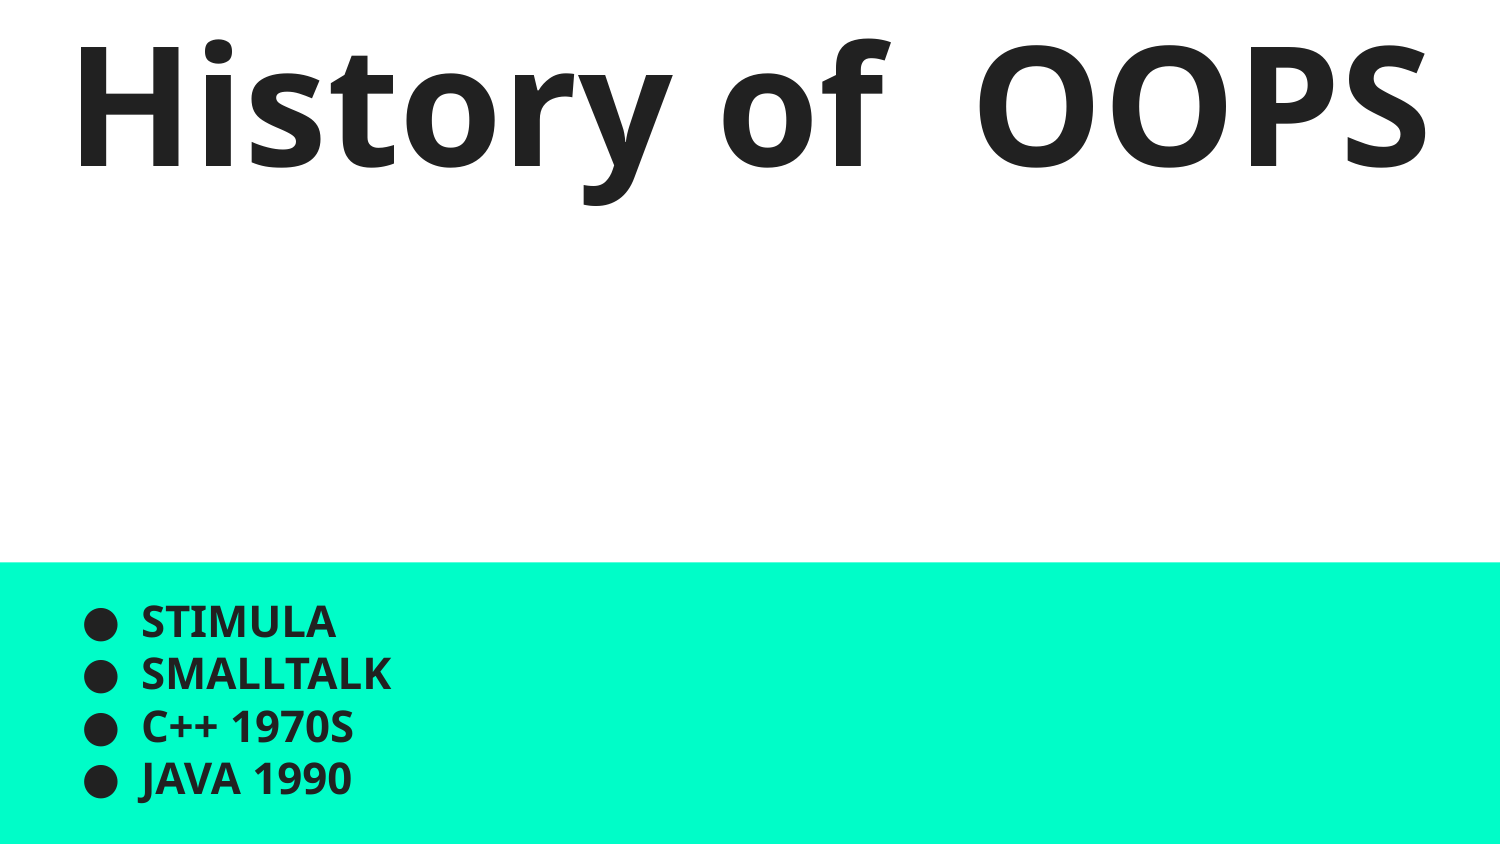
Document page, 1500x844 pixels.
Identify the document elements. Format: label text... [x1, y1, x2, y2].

subtitle STIMULA SMALLTALK C++ 1970S JAVA 1990 [51, 565, 1449, 832]
title History of OOPS [51, 122, 1449, 278]
